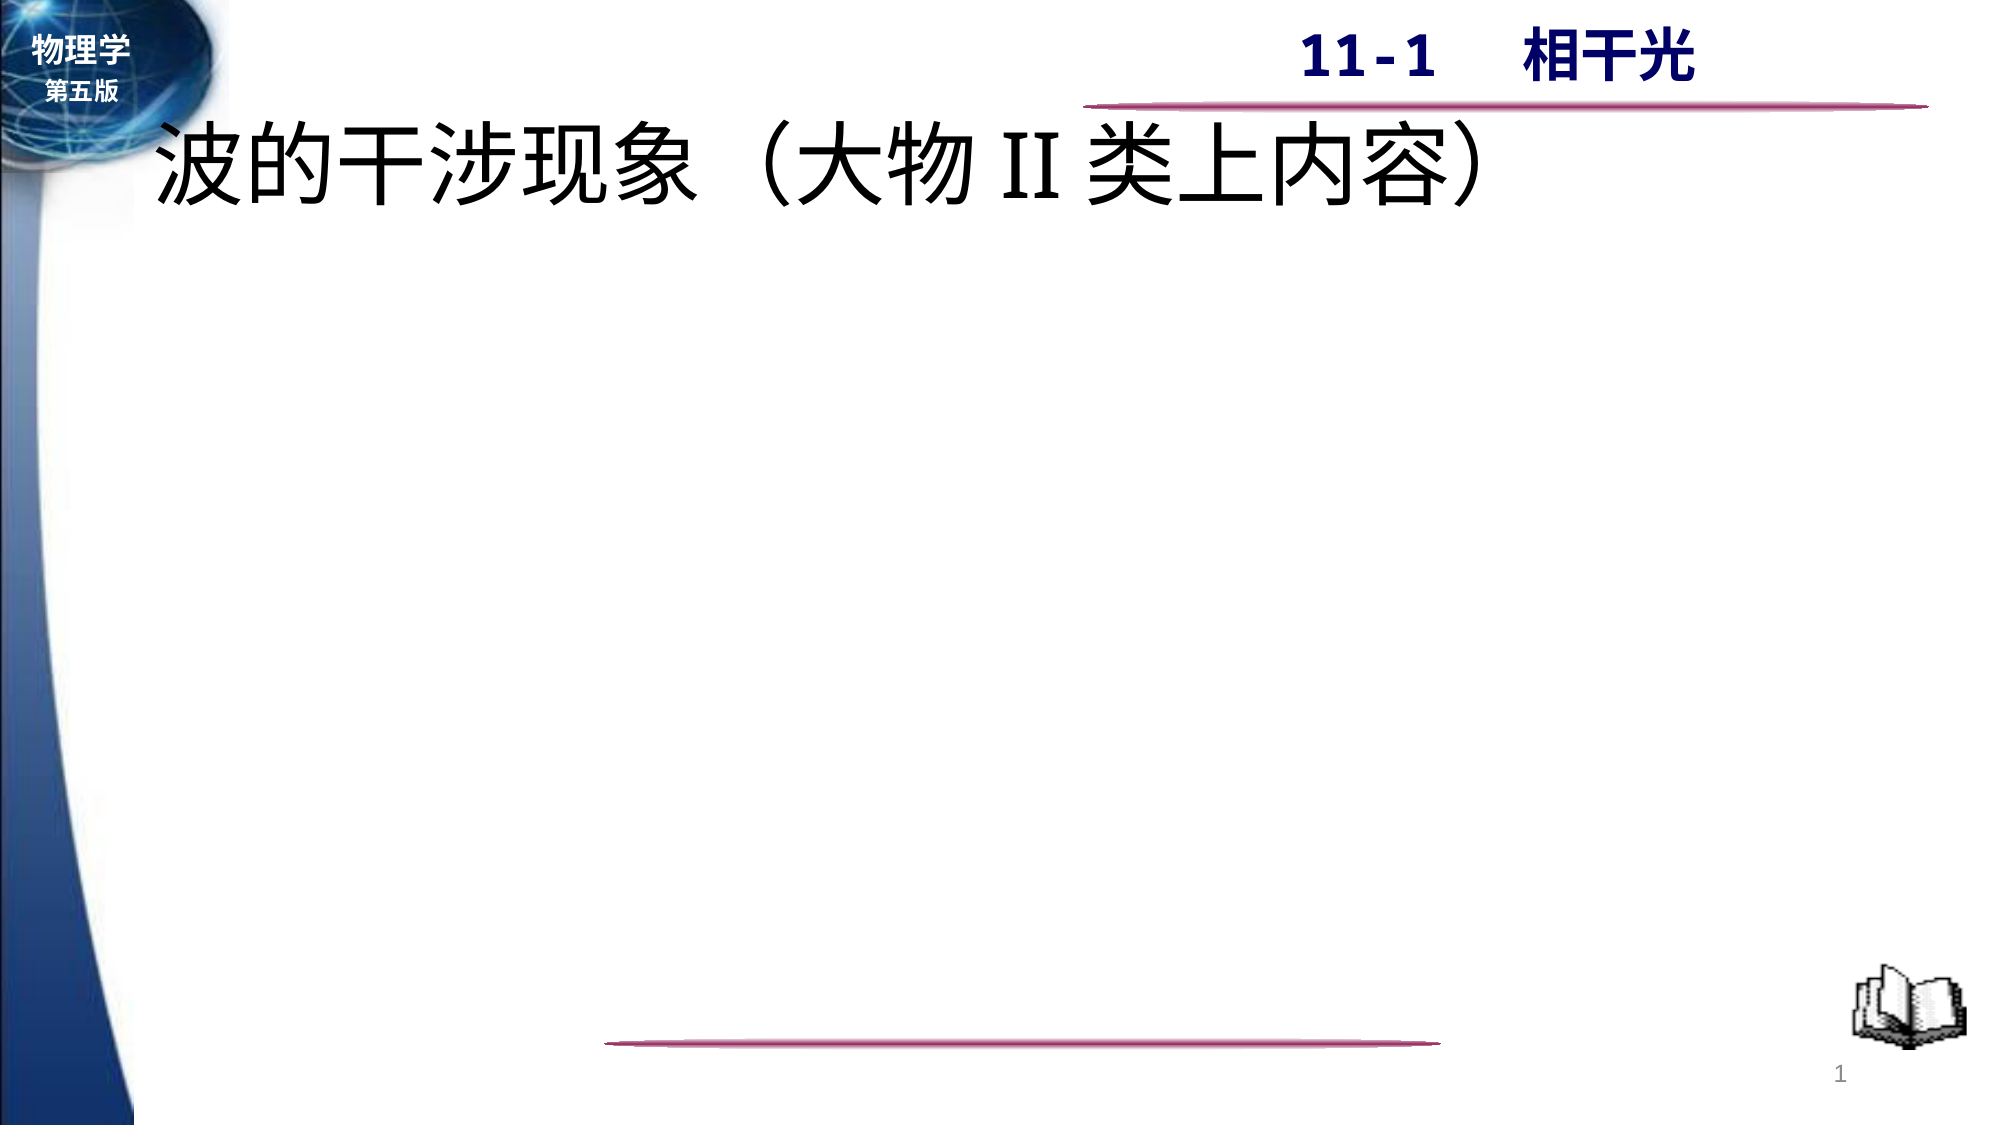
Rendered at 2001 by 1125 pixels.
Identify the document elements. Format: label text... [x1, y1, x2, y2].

picture [0, 0, 229, 1125]
title 波的干涉现象（大物II类上内容） [137, 59, 1863, 278]
slide_number 1 [1412, 1042, 1863, 1103]
picture [1850, 962, 1967, 1050]
